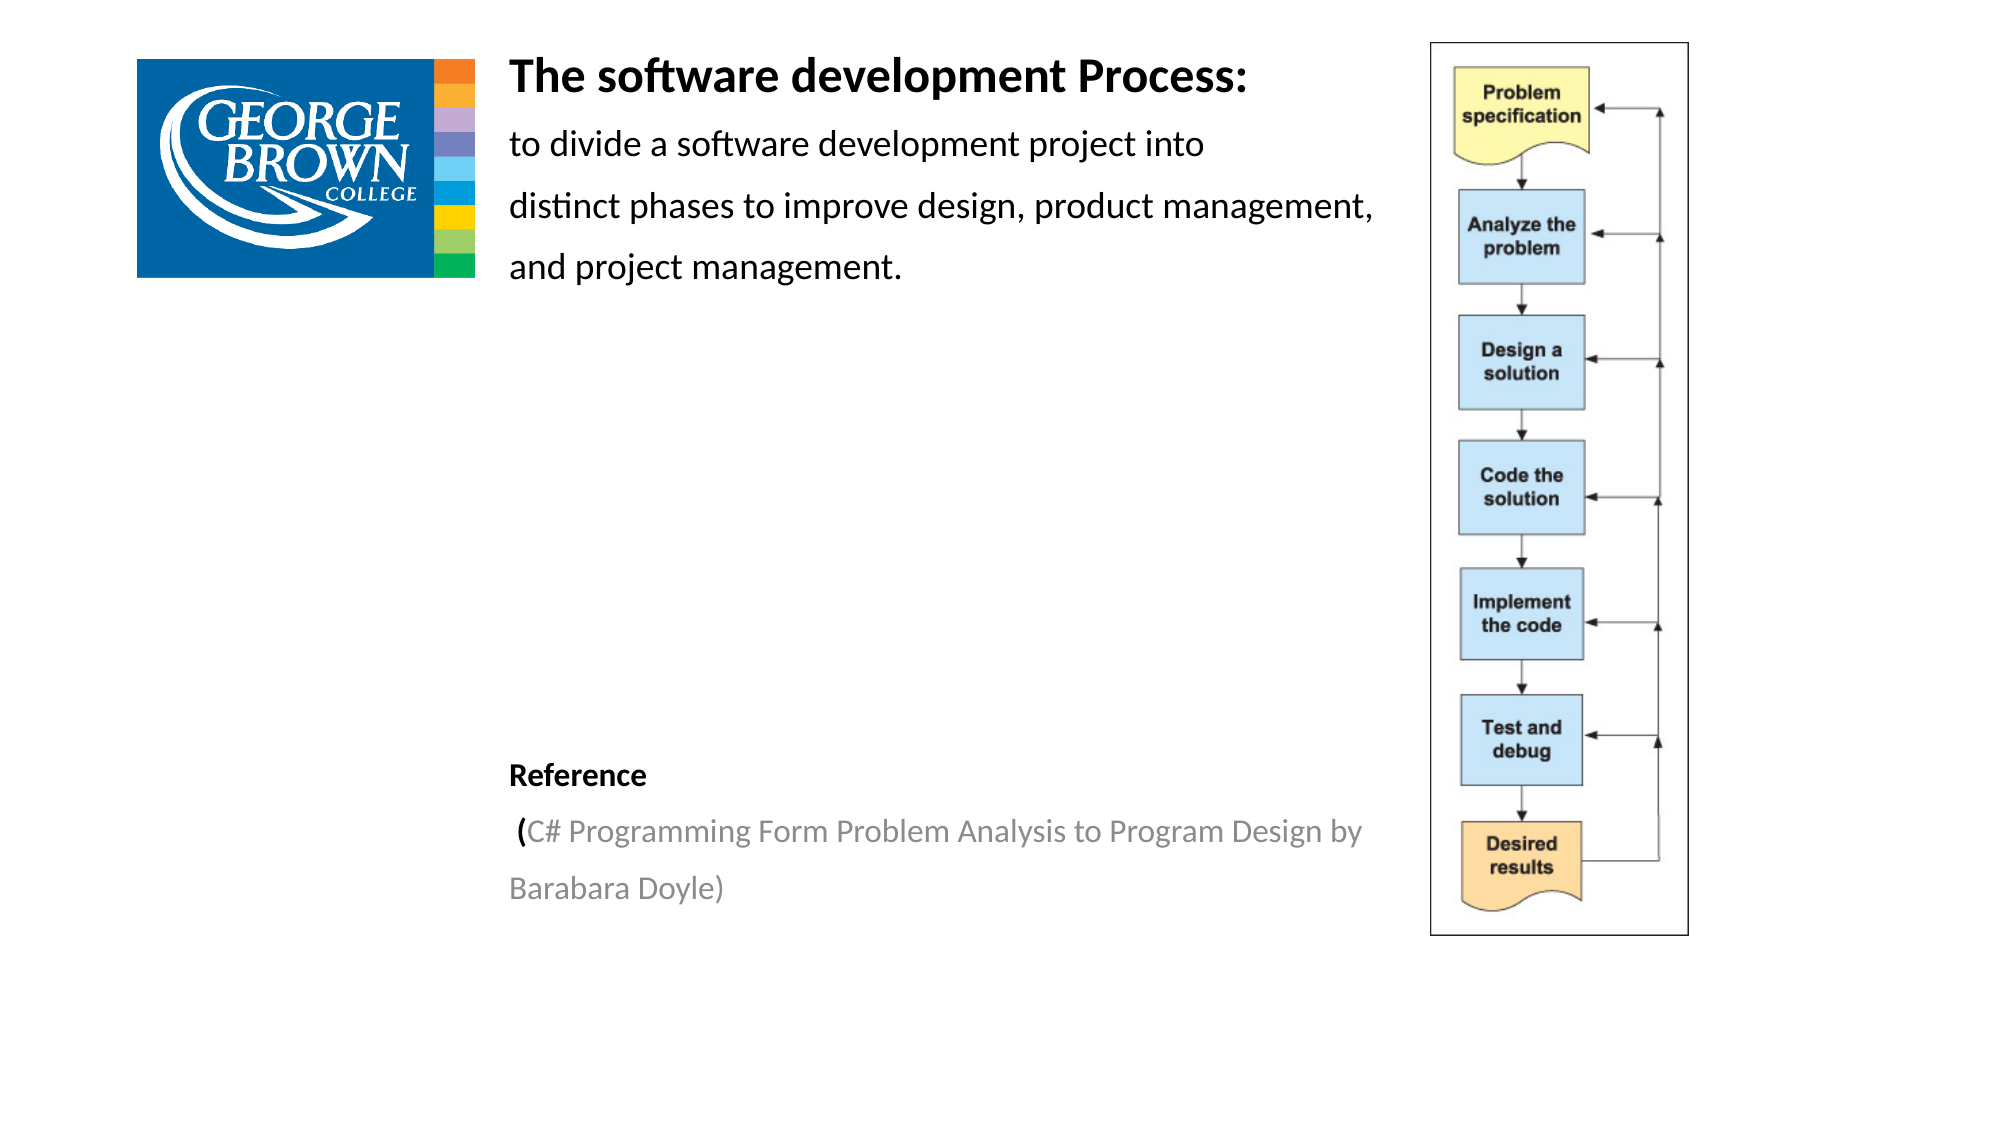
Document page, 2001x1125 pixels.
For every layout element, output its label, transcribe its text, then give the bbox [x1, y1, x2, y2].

list The software development Process: to divide a software development project into distinct phases to improve design, product management, and project management. Reference (C# Programming Form Problem Analysis to Program Design by Barabara Doyle) [494, 42, 1956, 999]
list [1430, 42, 1689, 936]
picture [137, 59, 475, 278]
